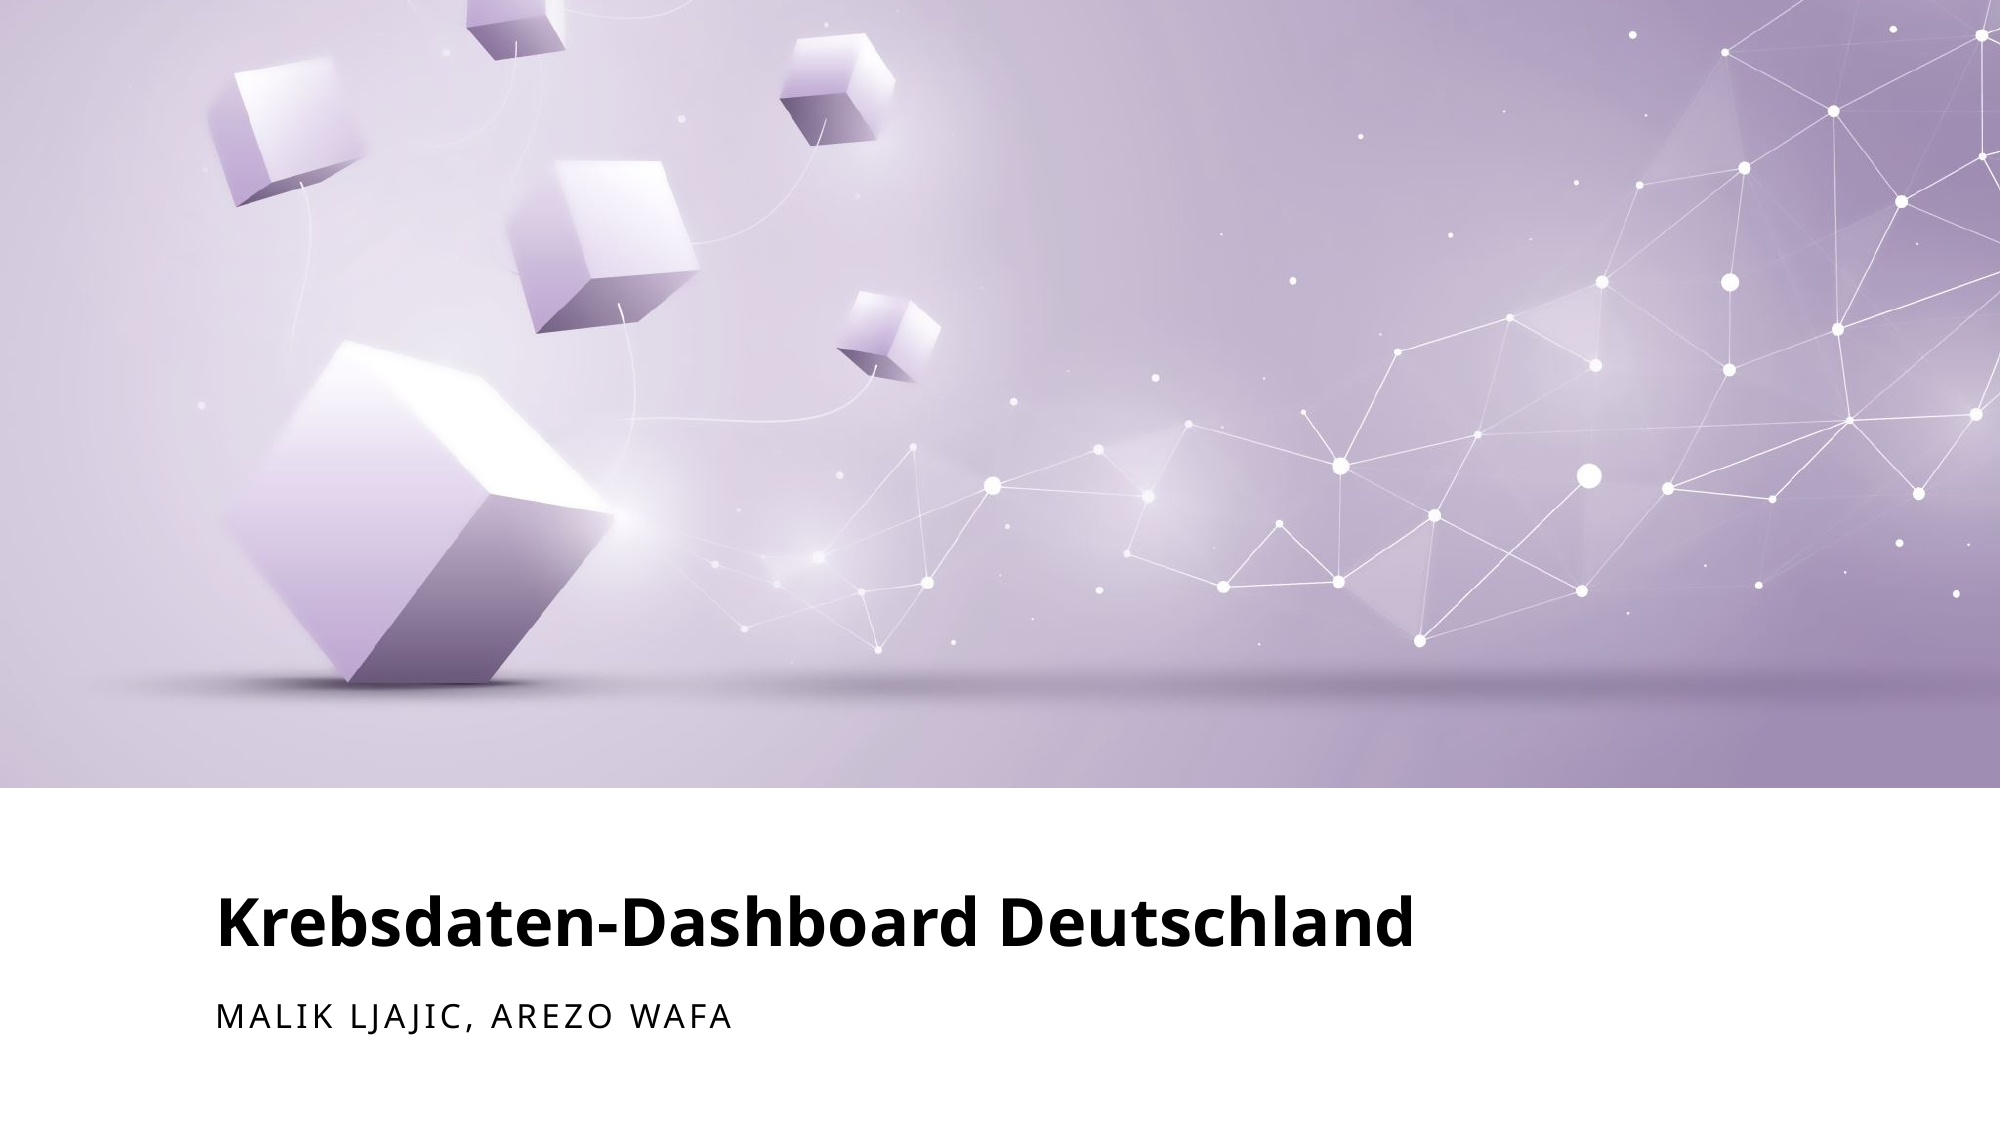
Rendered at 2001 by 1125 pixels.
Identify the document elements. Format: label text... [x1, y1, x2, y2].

title Krebsdaten-Dashboard Deutschland [200, 840, 1732, 968]
text_box [0, 788, 2000, 1125]
subtitle Malik Ljajic, Arezo Wafa [200, 979, 1732, 1072]
picture [0, 0, 2000, 788]
